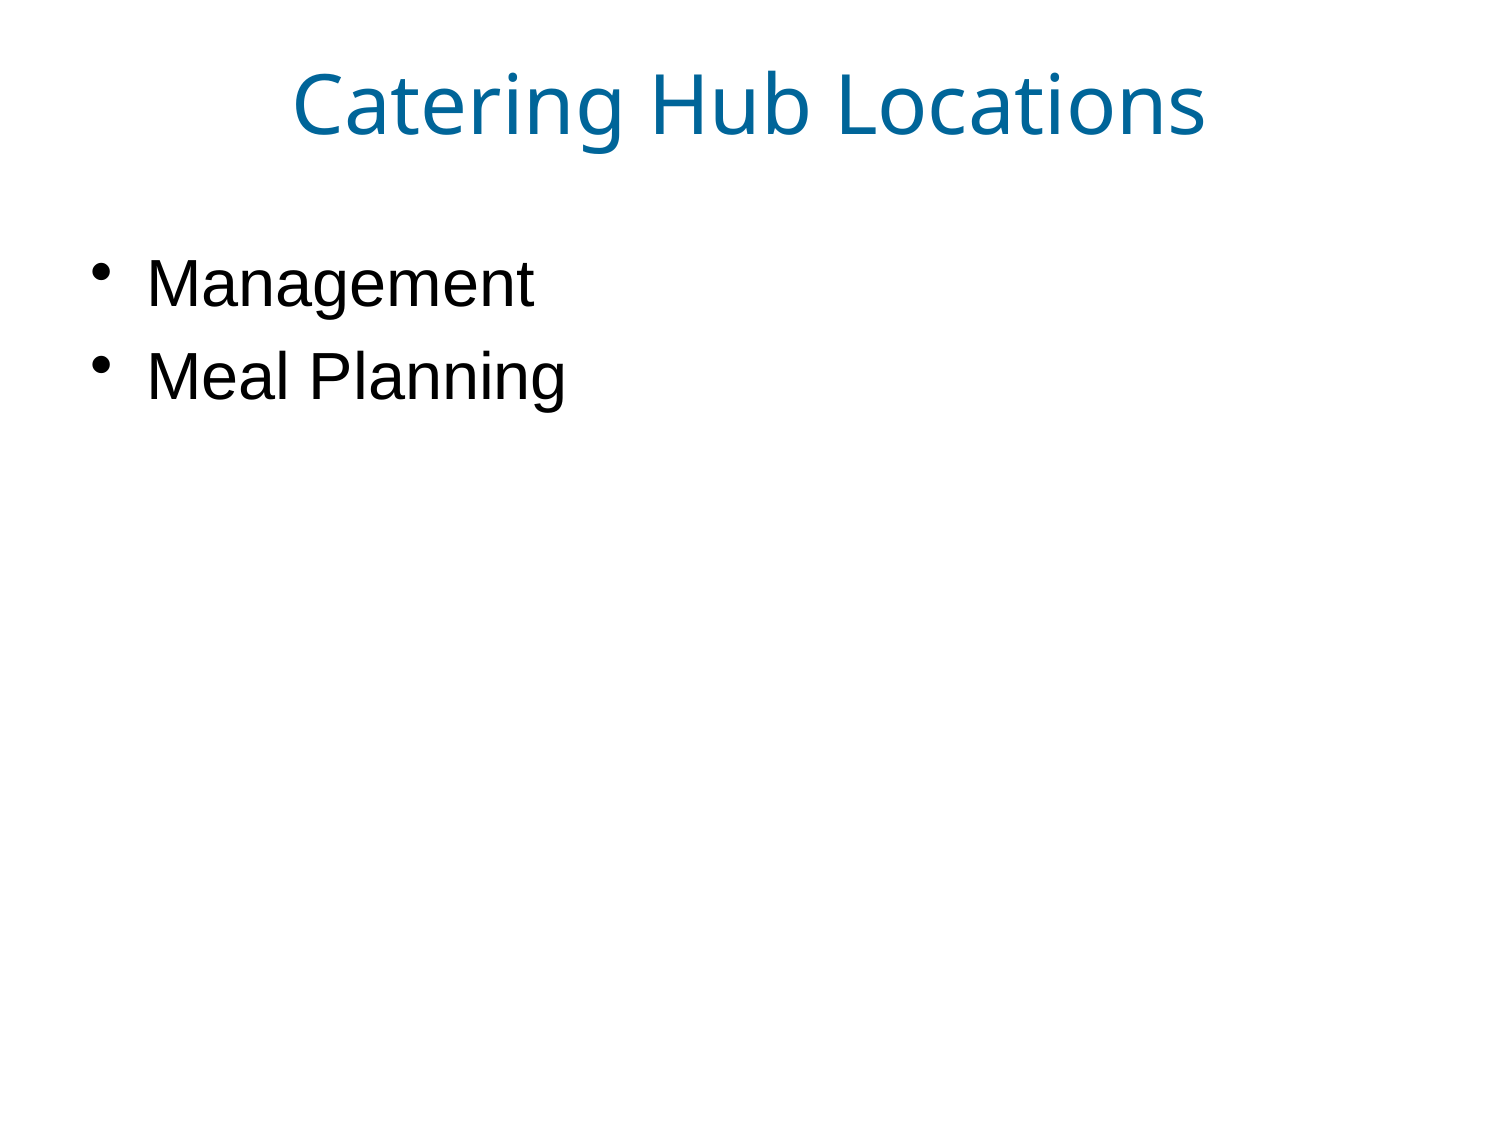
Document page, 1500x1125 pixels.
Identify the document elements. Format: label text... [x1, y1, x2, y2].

list Management Meal Planning [75, 232, 729, 797]
title Catering Hub Locations [75, 7, 1425, 195]
